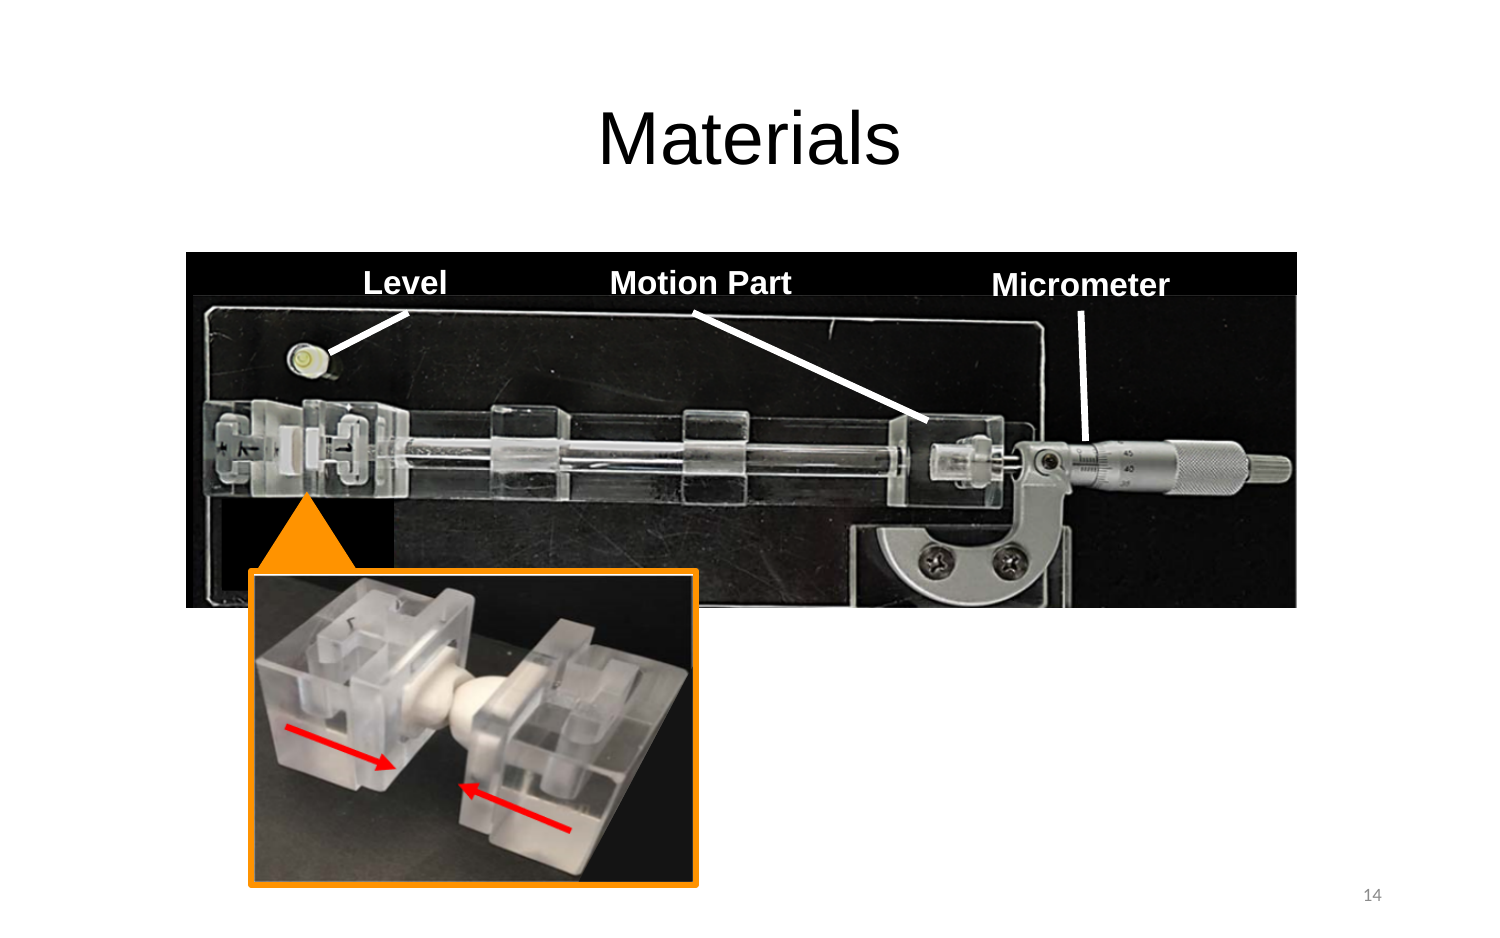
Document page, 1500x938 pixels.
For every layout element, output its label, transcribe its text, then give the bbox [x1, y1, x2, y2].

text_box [254, 574, 693, 882]
slide_number 14 [1059, 868, 1397, 919]
text_box Materials [103, 49, 1397, 231]
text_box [167, 252, 1302, 726]
